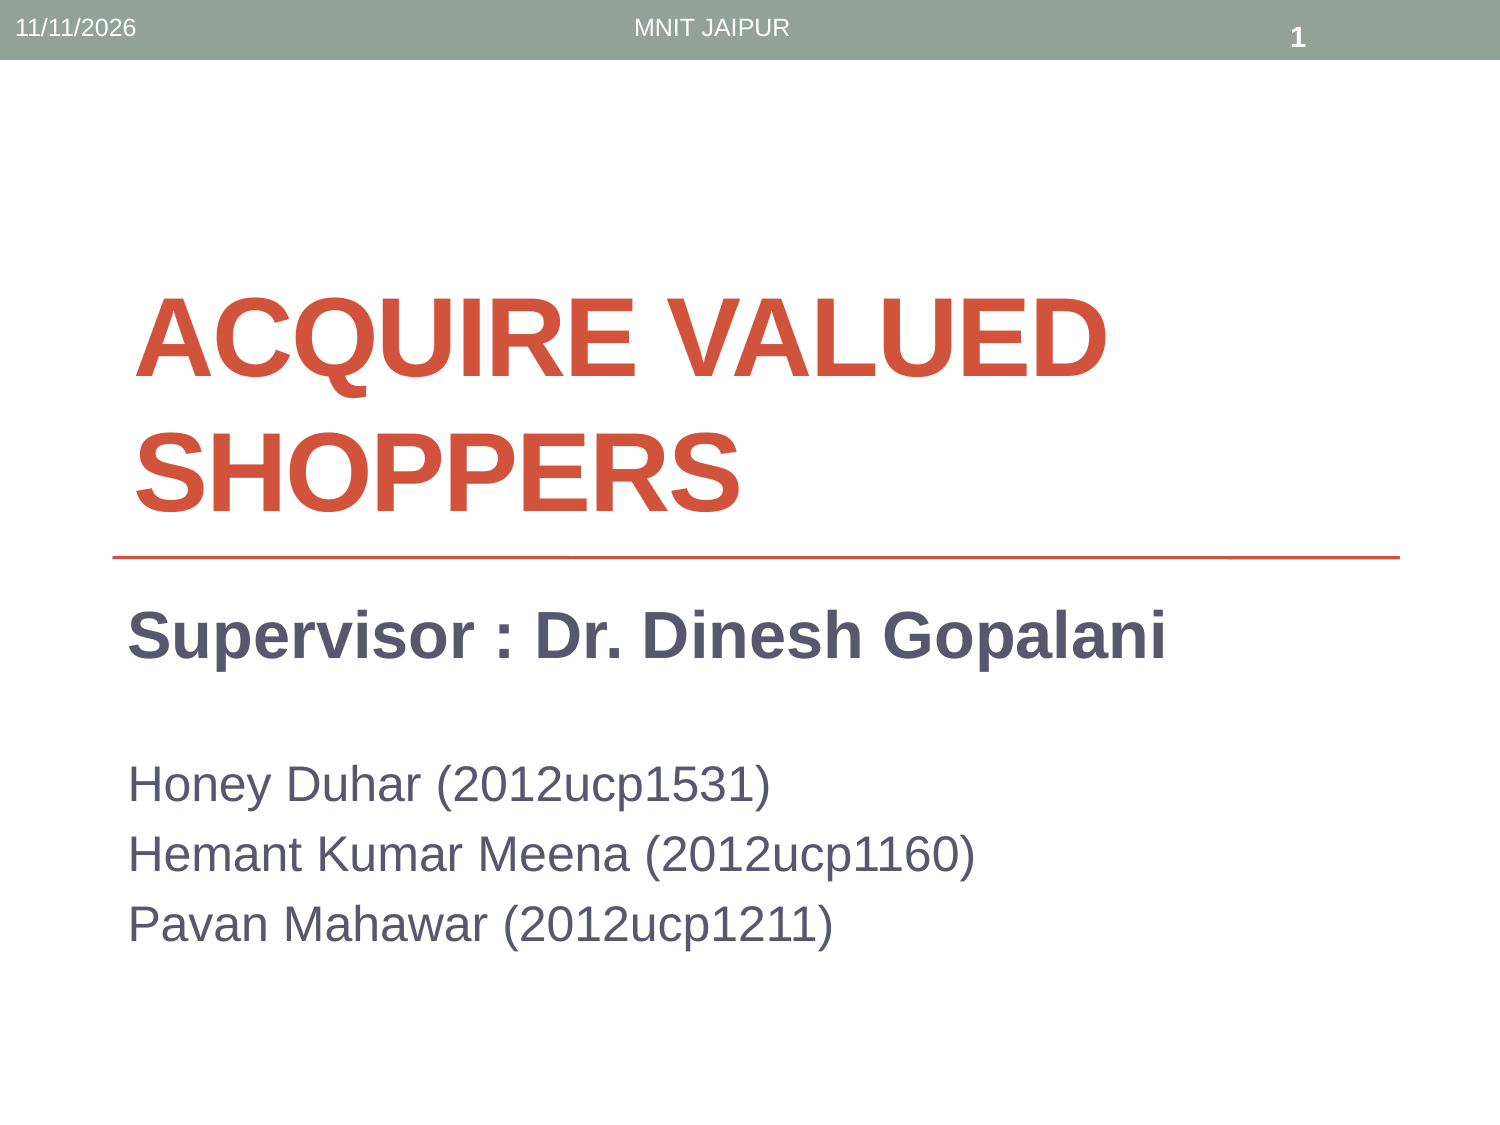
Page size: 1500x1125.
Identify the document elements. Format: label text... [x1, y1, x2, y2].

footer MNIT JAIPUR [375, 0, 1050, 53]
subtitle Supervisor : Dr. Dinesh Gopalani Honey Duhar (2012ucp1531) Hemant Kumar Meena (2012ucp1160) Pavan Mahawar (2012ucp1211) [112, 584, 1313, 1025]
slide_number 1 [1275, 3, 1450, 68]
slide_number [0, 0, 475, 54]
title Acquire Valued Shoppers [118, 224, 1406, 542]
